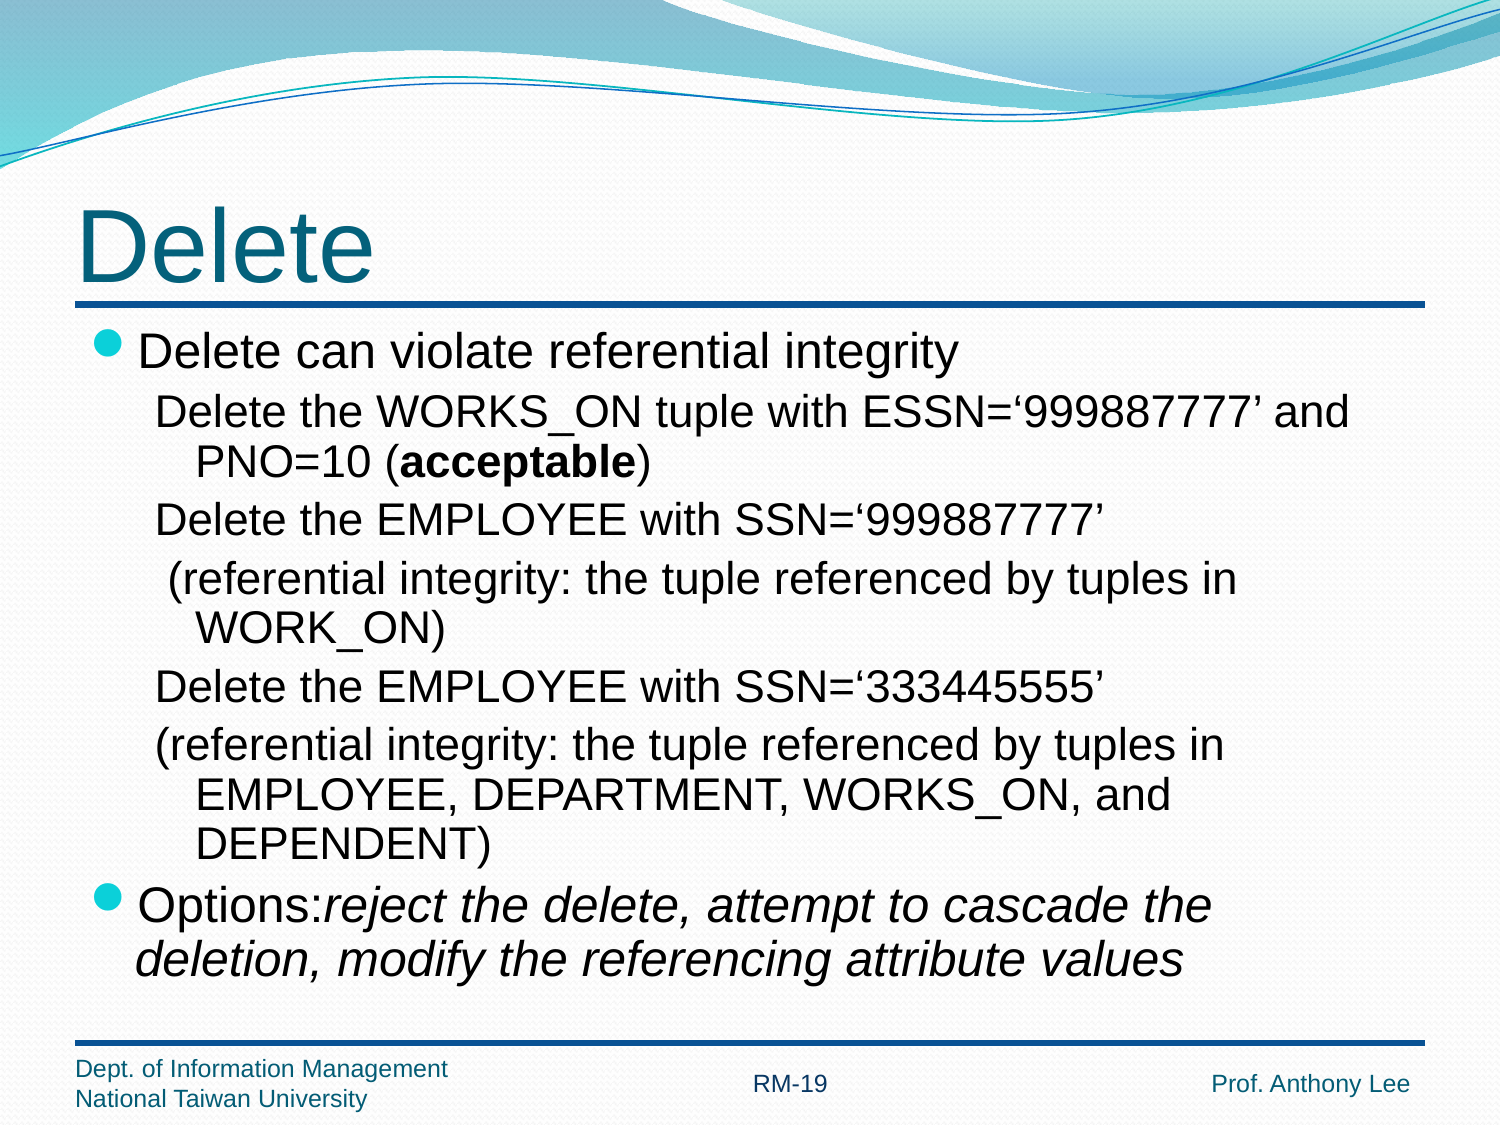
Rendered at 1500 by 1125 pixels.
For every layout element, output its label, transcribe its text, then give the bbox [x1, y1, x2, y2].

list Delete can violate referential integrity Delete the WORKS_ON tuple with ESSN=‘999887777’ and PNO=10 (acceptable) Delete the EMPLOYEE with SSN=‘999887777’ (referential integrity: the tuple referenced by tuples in WORK_ON) Delete the EMPLOYEE with SSN=‘333445555’ (referential integrity: the tuple referenced by tuples in EMPLOYEE, DEPARTMENT, WORKS_ON, and DEPENDENT) Options:reject the delete, attempt to cascade the deletion, modify the referencing attribute values [74, 317, 1426, 1038]
title Delete [74, 115, 1426, 304]
